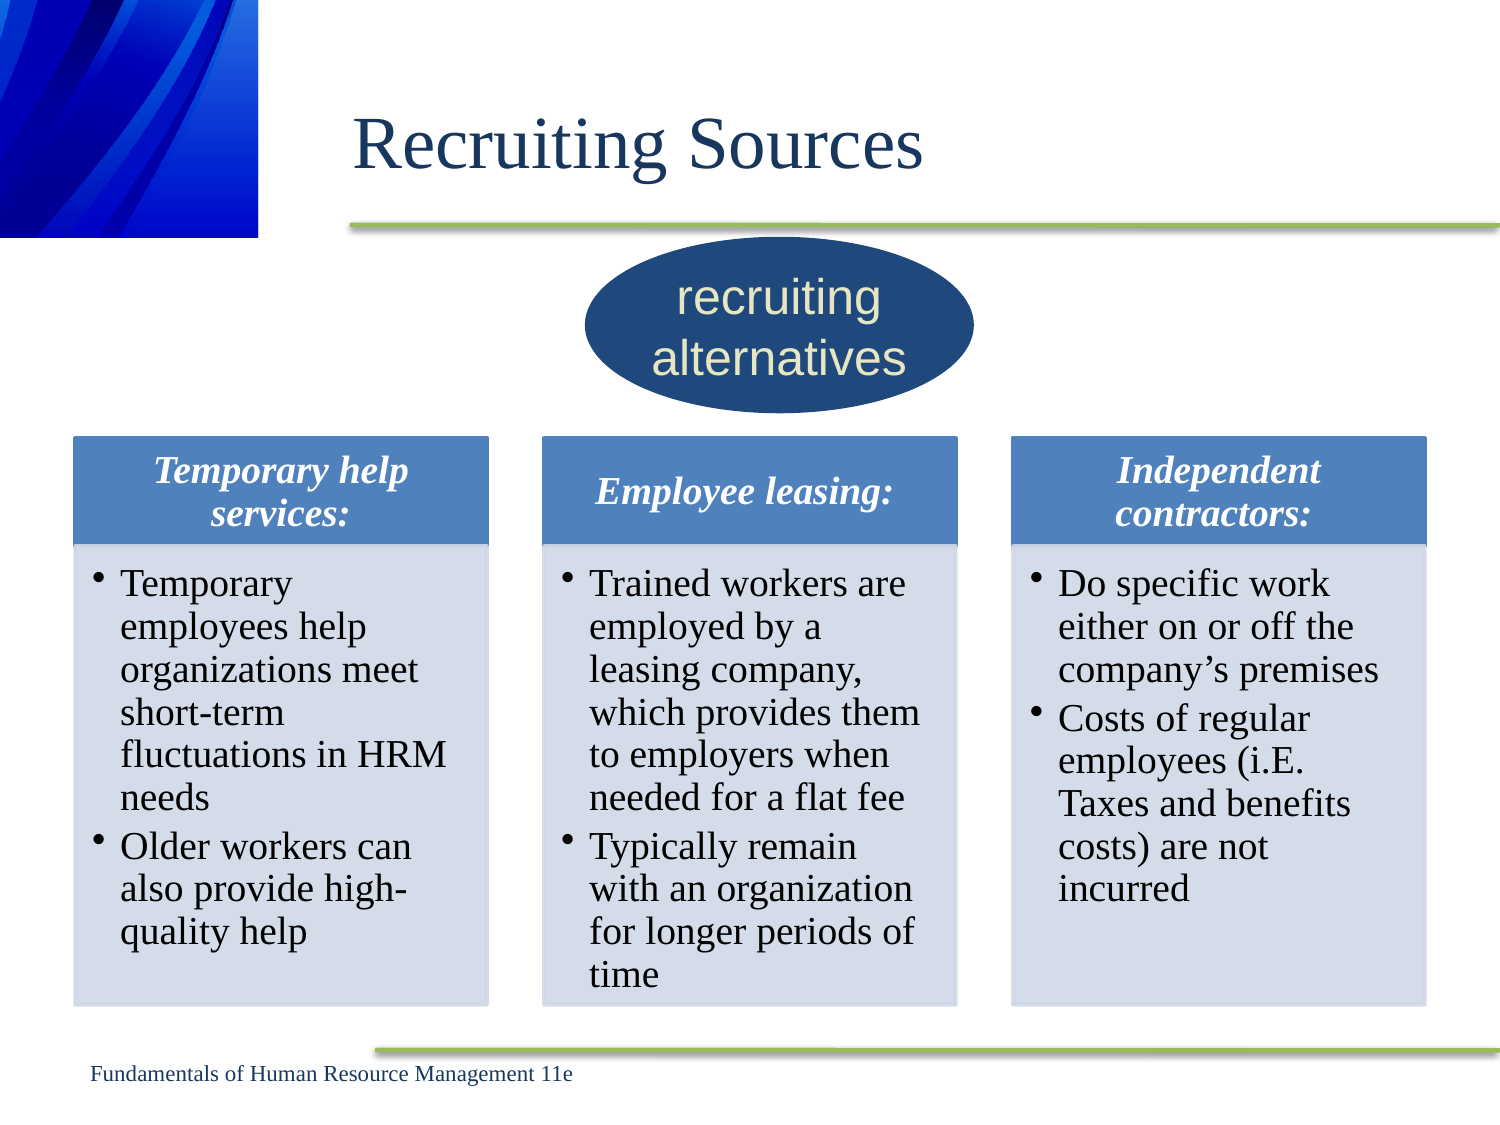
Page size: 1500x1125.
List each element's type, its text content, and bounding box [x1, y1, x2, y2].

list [74, 437, 1426, 1006]
text_box recruiting alternatives [585, 237, 974, 412]
footer Fundamentals of Human Resource Management 11e [75, 1042, 600, 1103]
text_box [129, 412, 1480, 1063]
picture [0, 0, 259, 238]
title Recruiting Sources [337, 44, 1426, 233]
